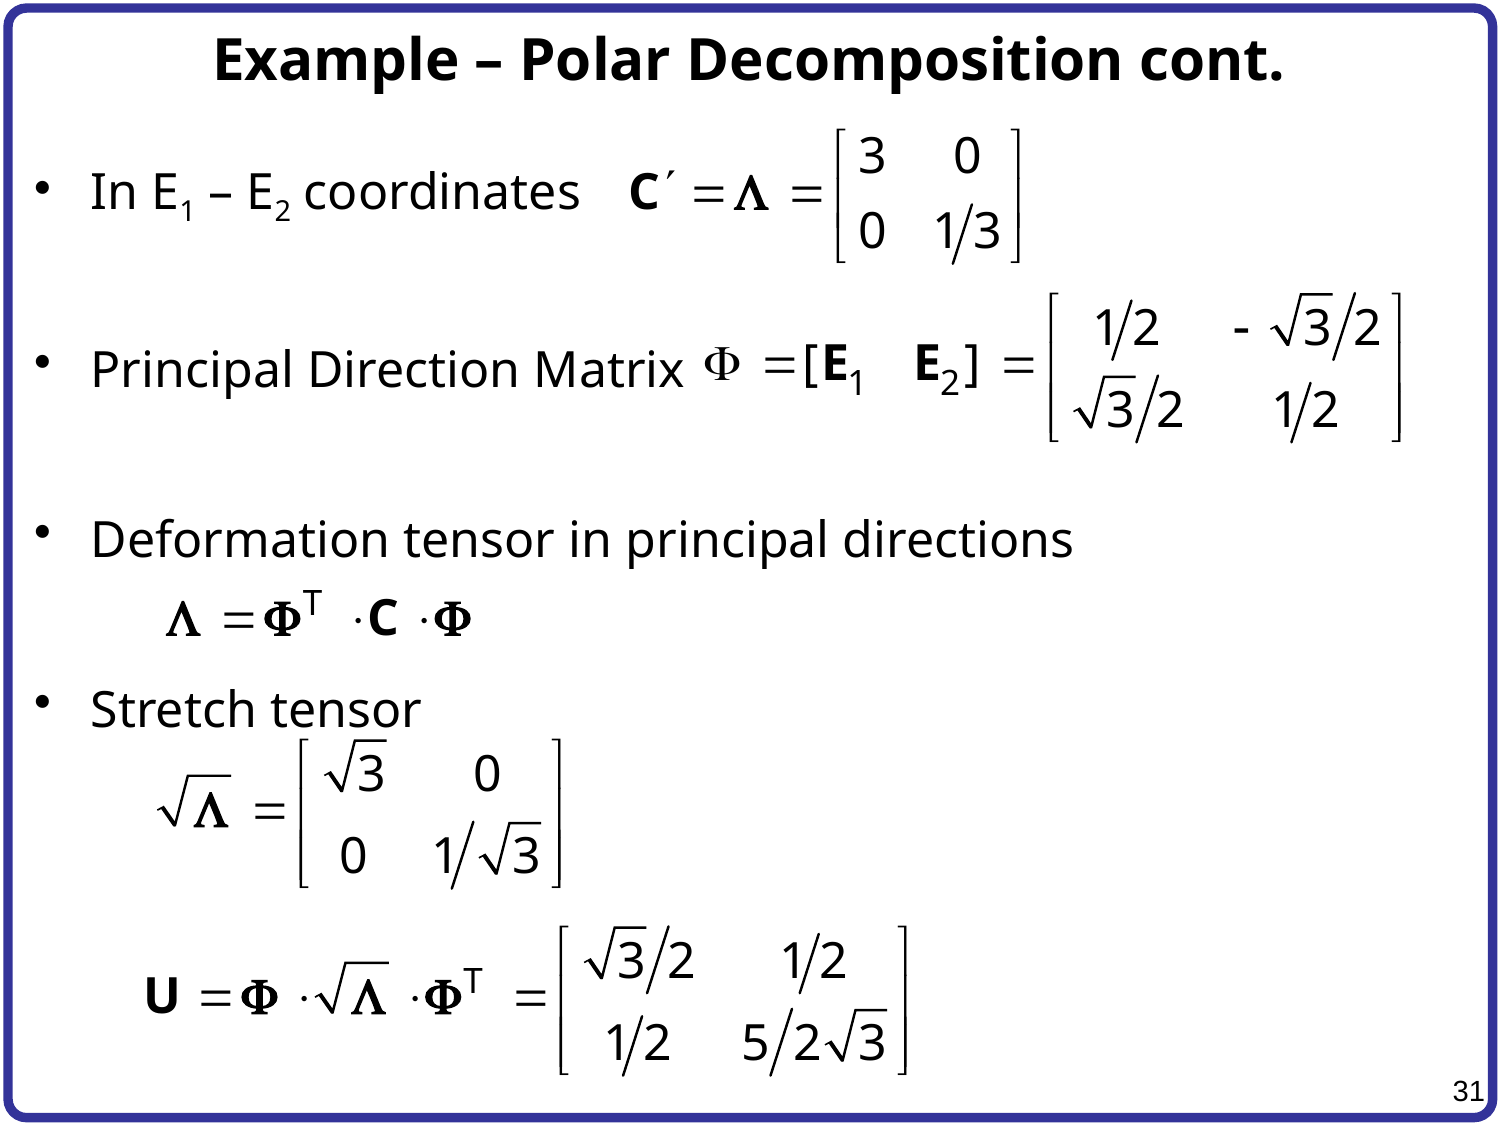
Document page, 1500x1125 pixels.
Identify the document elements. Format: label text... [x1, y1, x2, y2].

list In E1 – E2 coordinates Principal Direction Matrix Deformation tensor in principal directions Stretch tensor [18, 151, 1481, 1096]
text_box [700, 288, 1414, 448]
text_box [162, 578, 478, 642]
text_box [140, 921, 921, 1081]
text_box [625, 123, 1033, 270]
title Example – Polar Decomposition cont. [6, 7, 1492, 106]
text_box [152, 734, 574, 894]
